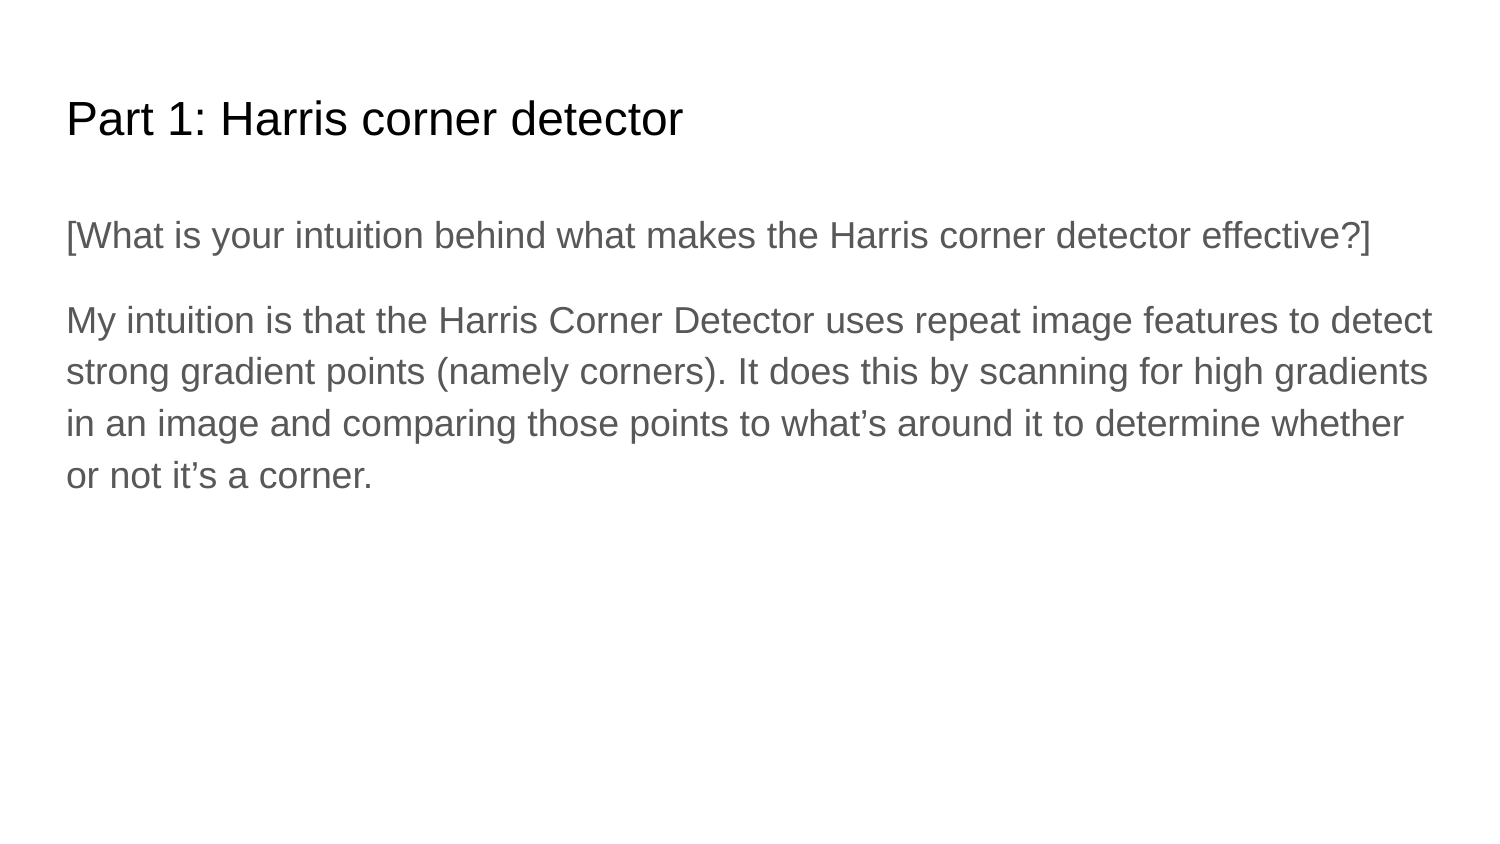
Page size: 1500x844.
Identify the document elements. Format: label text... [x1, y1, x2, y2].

title Part 1: Harris corner detector [50, 72, 1450, 168]
list [What is your intuition behind what makes the Harris corner detector effective?] My intuition is that the Harris Corner Detector uses repeat image features to detect strong gradient points (namely corners). It does this by scanning for high gradients in an image and comparing those points to what’s around it to determine whether or not it’s a corner. [50, 188, 1450, 750]
